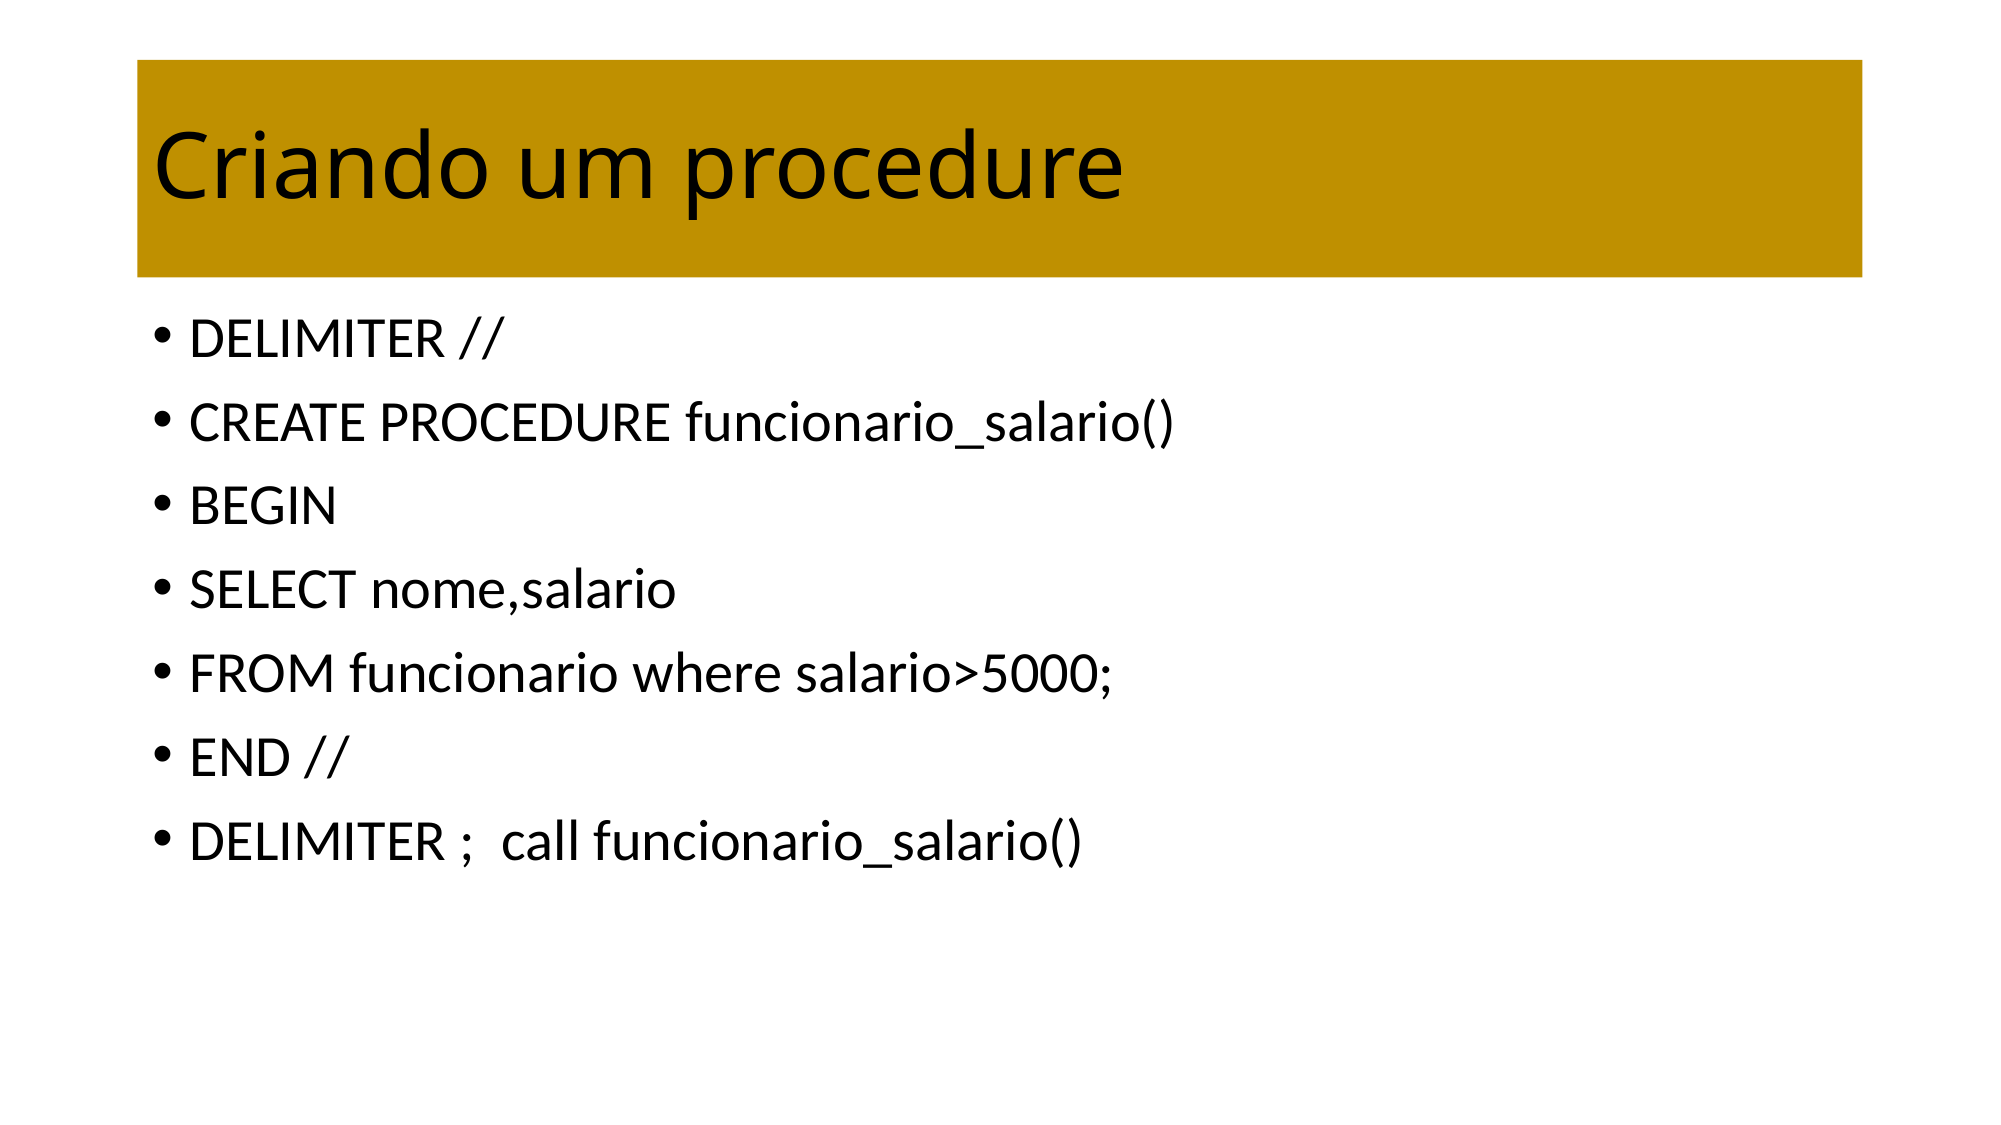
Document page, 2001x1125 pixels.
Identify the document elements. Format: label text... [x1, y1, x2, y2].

title Criando um procedure [137, 59, 1863, 278]
list DELIMITER // CREATE PROCEDURE funcionario_salario() BEGIN SELECT nome,salario FROM funcionario where salario>5000; END // DELIMITER ; call funcionario_salario() [137, 299, 1863, 1014]
